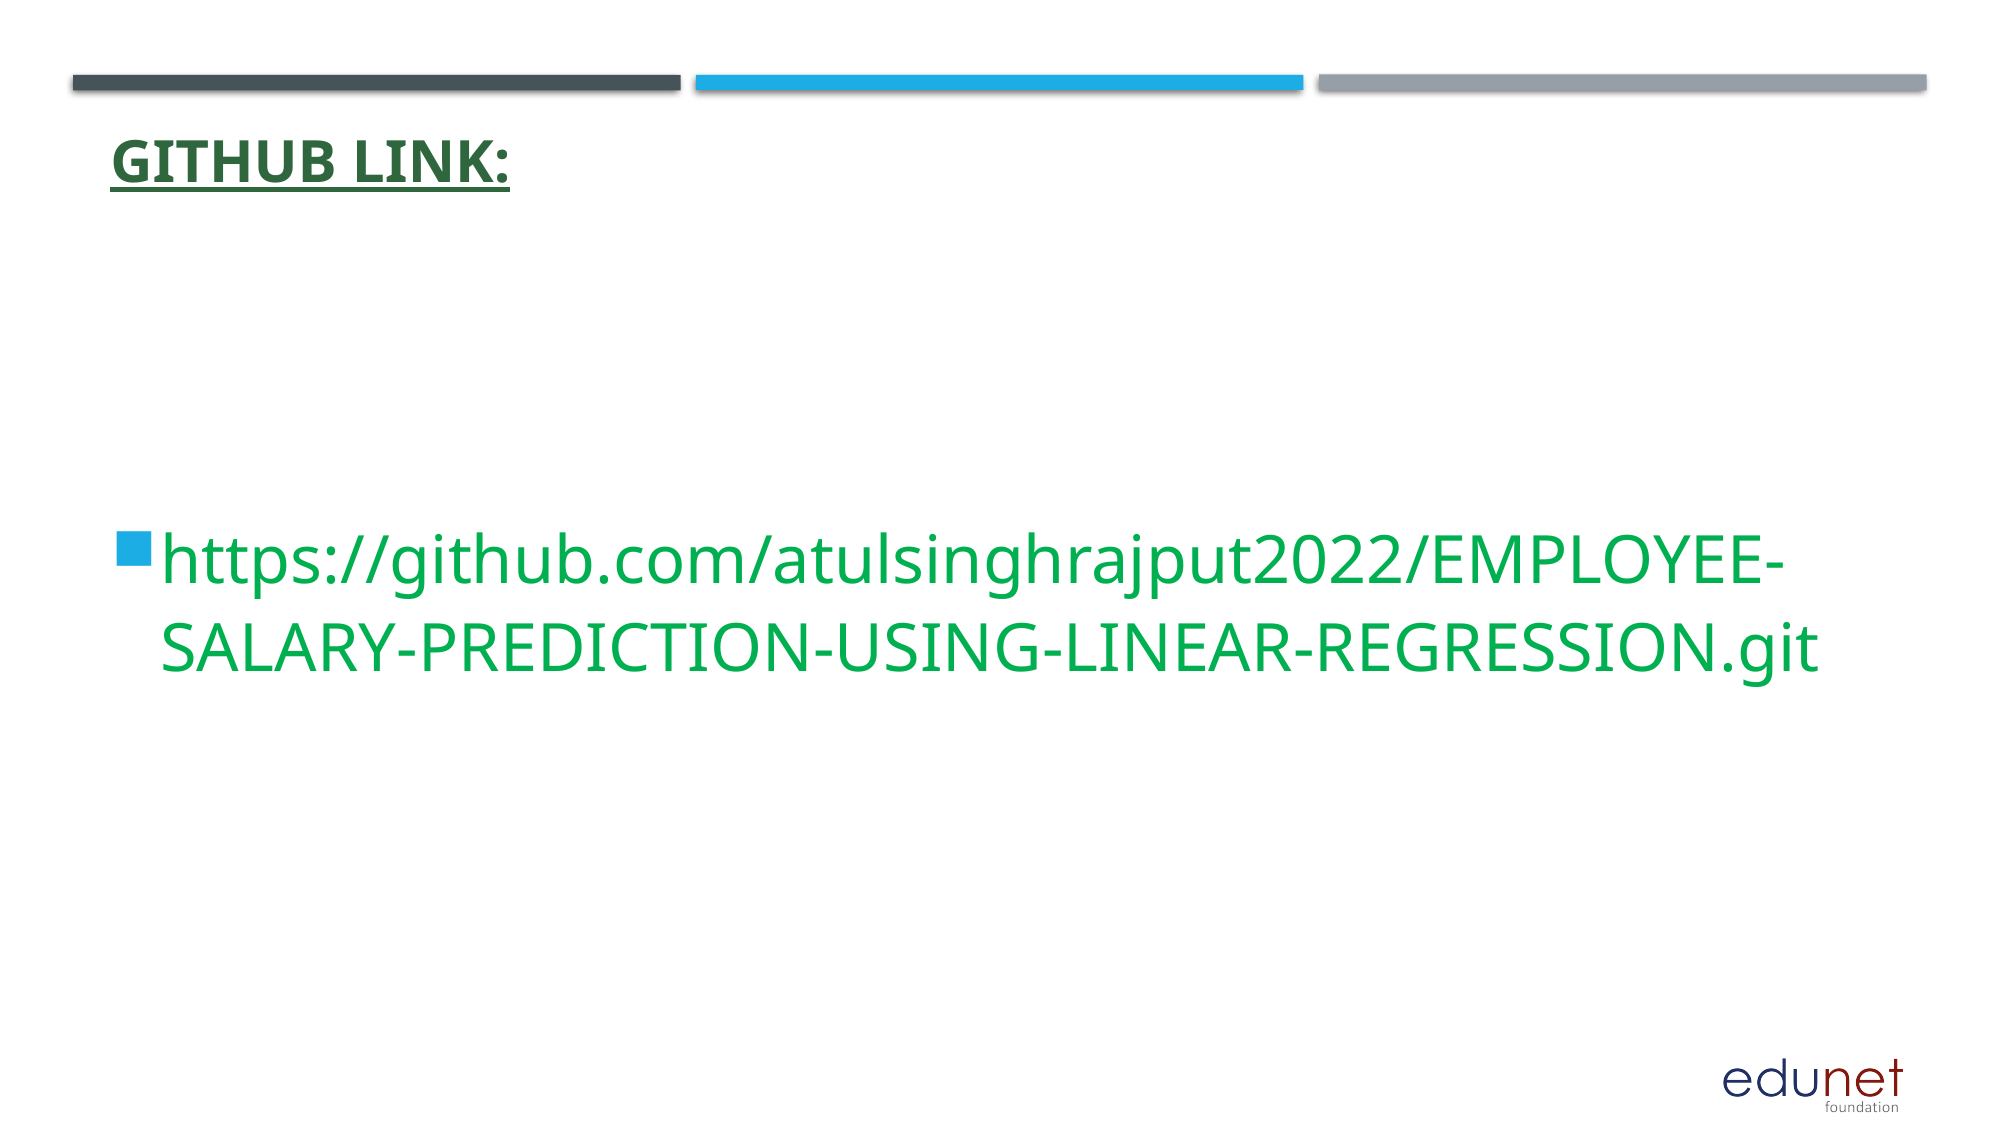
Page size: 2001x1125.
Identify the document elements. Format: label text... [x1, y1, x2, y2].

picture [1719, 1056, 1905, 1116]
title Github link: [95, 115, 1905, 203]
list https://github.com/atulsinghrajput2022/EMPLOYEE-SALARY-PREDICTION-USING-LINEAR-REGRESSION.git [95, 213, 1905, 981]
